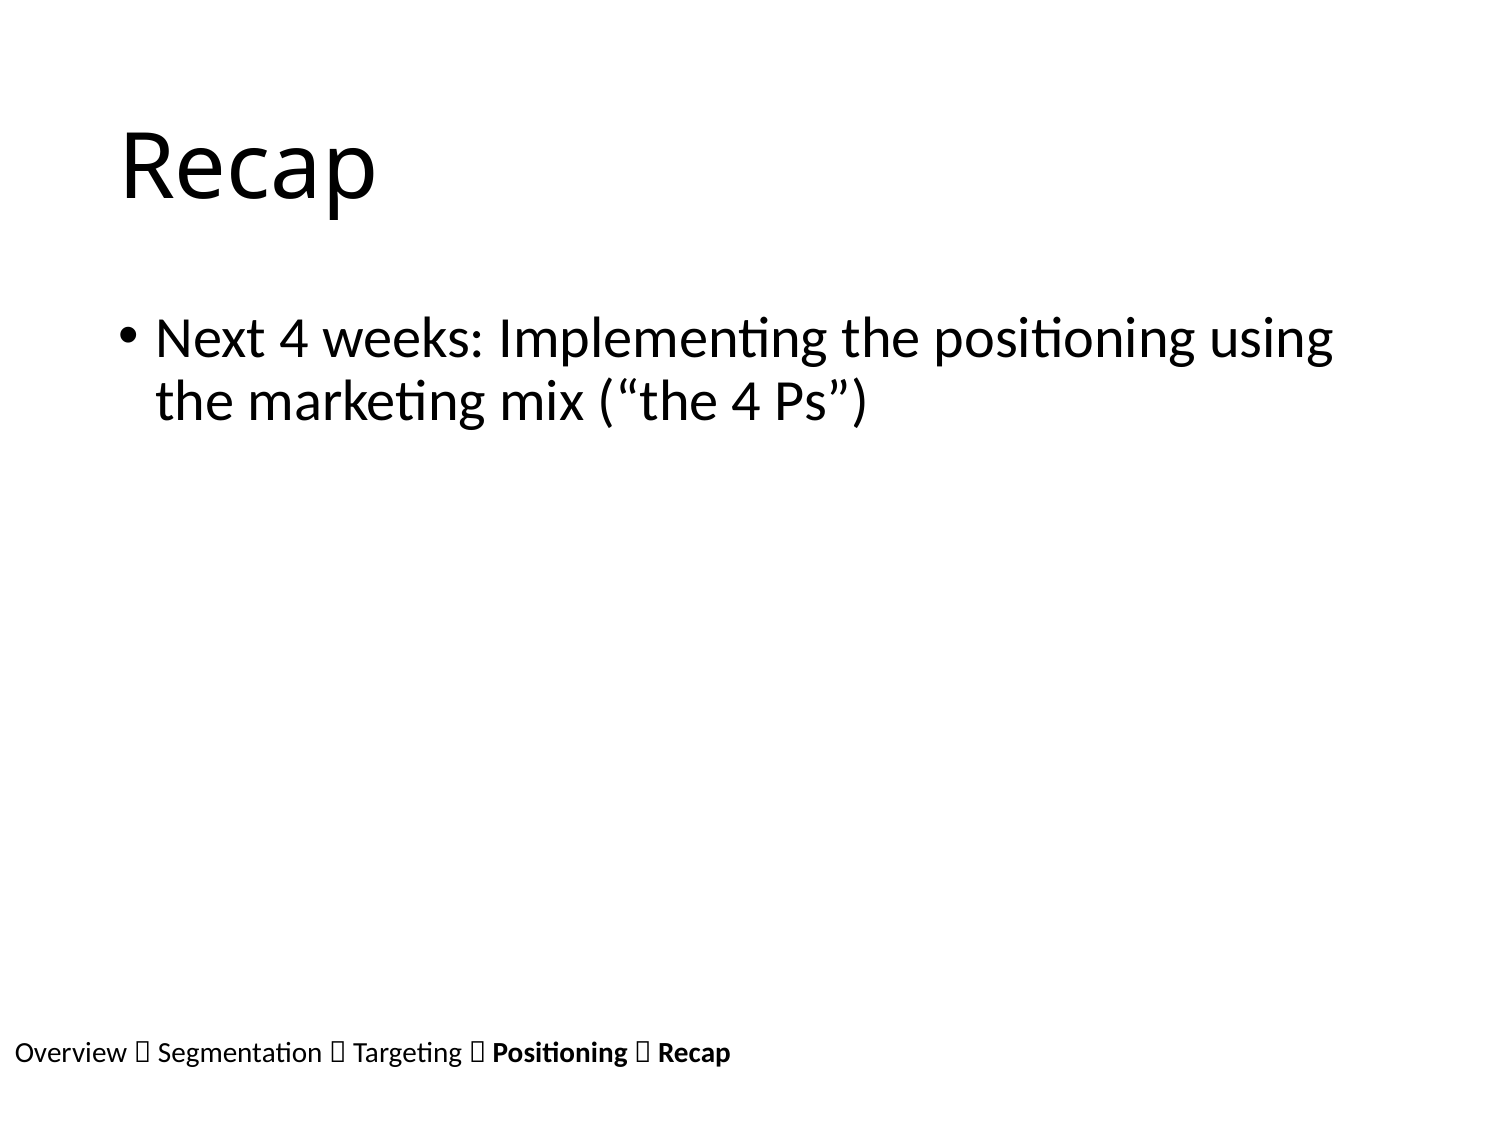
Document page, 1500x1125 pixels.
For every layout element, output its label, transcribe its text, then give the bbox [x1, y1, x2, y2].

list Next 4 weeks: Implementing the positioning using the marketing mix (“the 4 Ps”) [103, 299, 1397, 1014]
text_box Overview  Segmentation  Targeting  Positioning  Recap [0, 1026, 1453, 1076]
title Recap [103, 59, 1397, 278]
